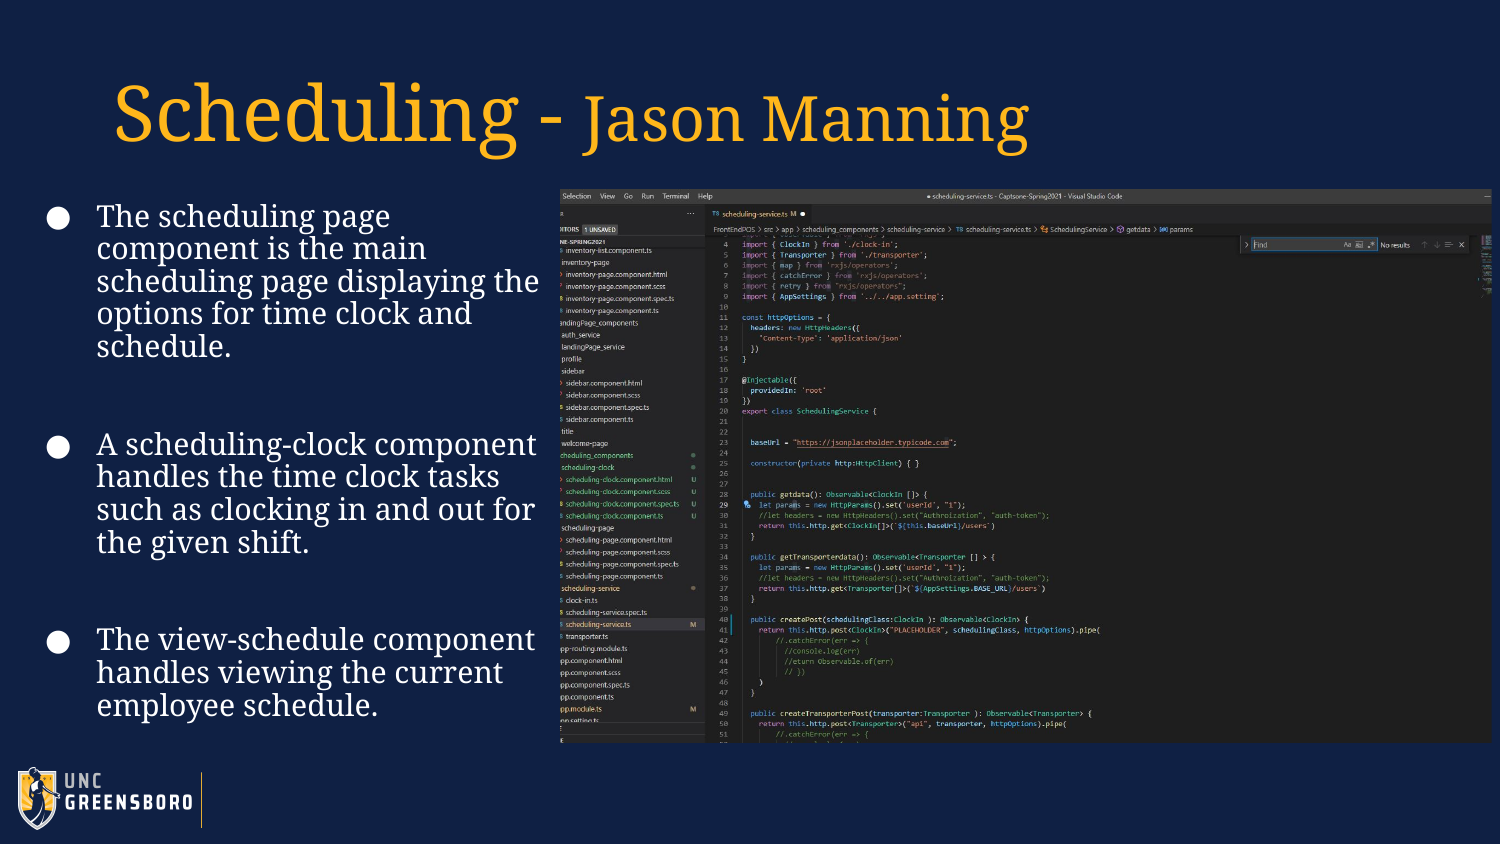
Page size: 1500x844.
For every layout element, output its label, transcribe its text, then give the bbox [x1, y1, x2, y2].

picture [18, 767, 202, 830]
picture [559, 189, 1492, 743]
list The scheduling page component is the main scheduling page displaying the options for time clock and schedule. A scheduling-clock component handles the time clock tasks such as clocking in and out for the given shift. The view-schedule component handles viewing the current employee schedule. [12, 195, 554, 737]
title Scheduling - Jason Manning [102, 39, 1397, 165]
